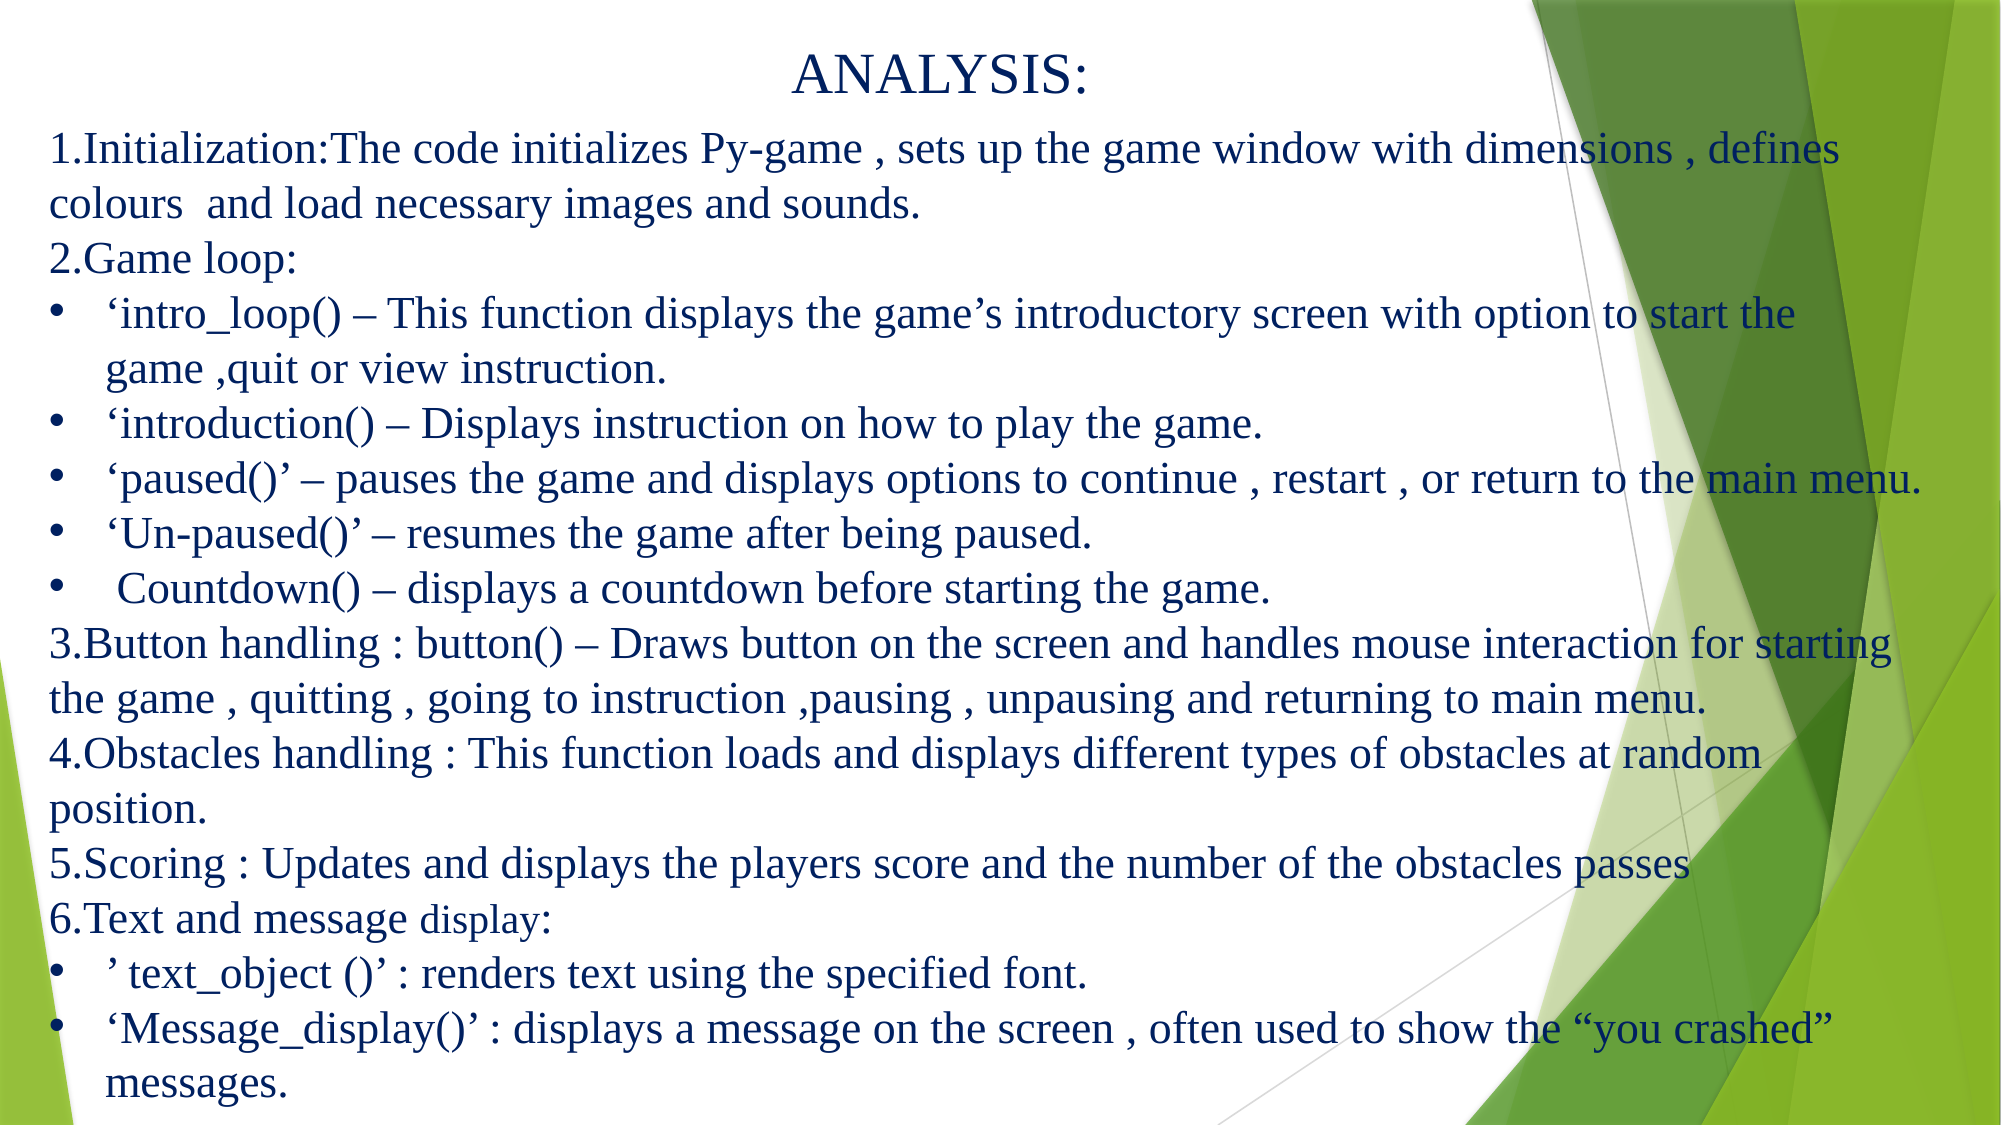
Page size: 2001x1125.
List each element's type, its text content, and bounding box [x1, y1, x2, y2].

text_box ANALYSIS: [776, 27, 1105, 110]
text_box 1.Initialization:The code initializes Py-game , sets up the game window with dimensions , defines colours and load necessary images and sounds. 2.Game loop: ‘intro_loop() – This function displays the game’s introductory screen with option to start the game ,quit or view instruction. ‘introduction() – Displays instruction on how to play the game. ‘paused()’ – pauses the game and displays options to continue , restart , or return to the main menu. ‘Un-paused()’ – resumes the game after being paused. Countdown() – displays a countdown before starting the game. 3.Button handling : button() – Draws button on the screen and handles mouse interaction for starting the game , quitting , going to instruction ,pausing , unpausing and returning to main menu. 4.Obstacles handling : This function loads and displays different types of obstacles at random position. 5.Scoring : Updates and displays the players score and the number of the obstacles passes 6.Text and message display: ’ text_object ()’ : renders text using the specified font. ‘Message_display()’ : displays a message on the screen , often used to show the “you crashed” messages. [34, 110, 1948, 1115]
